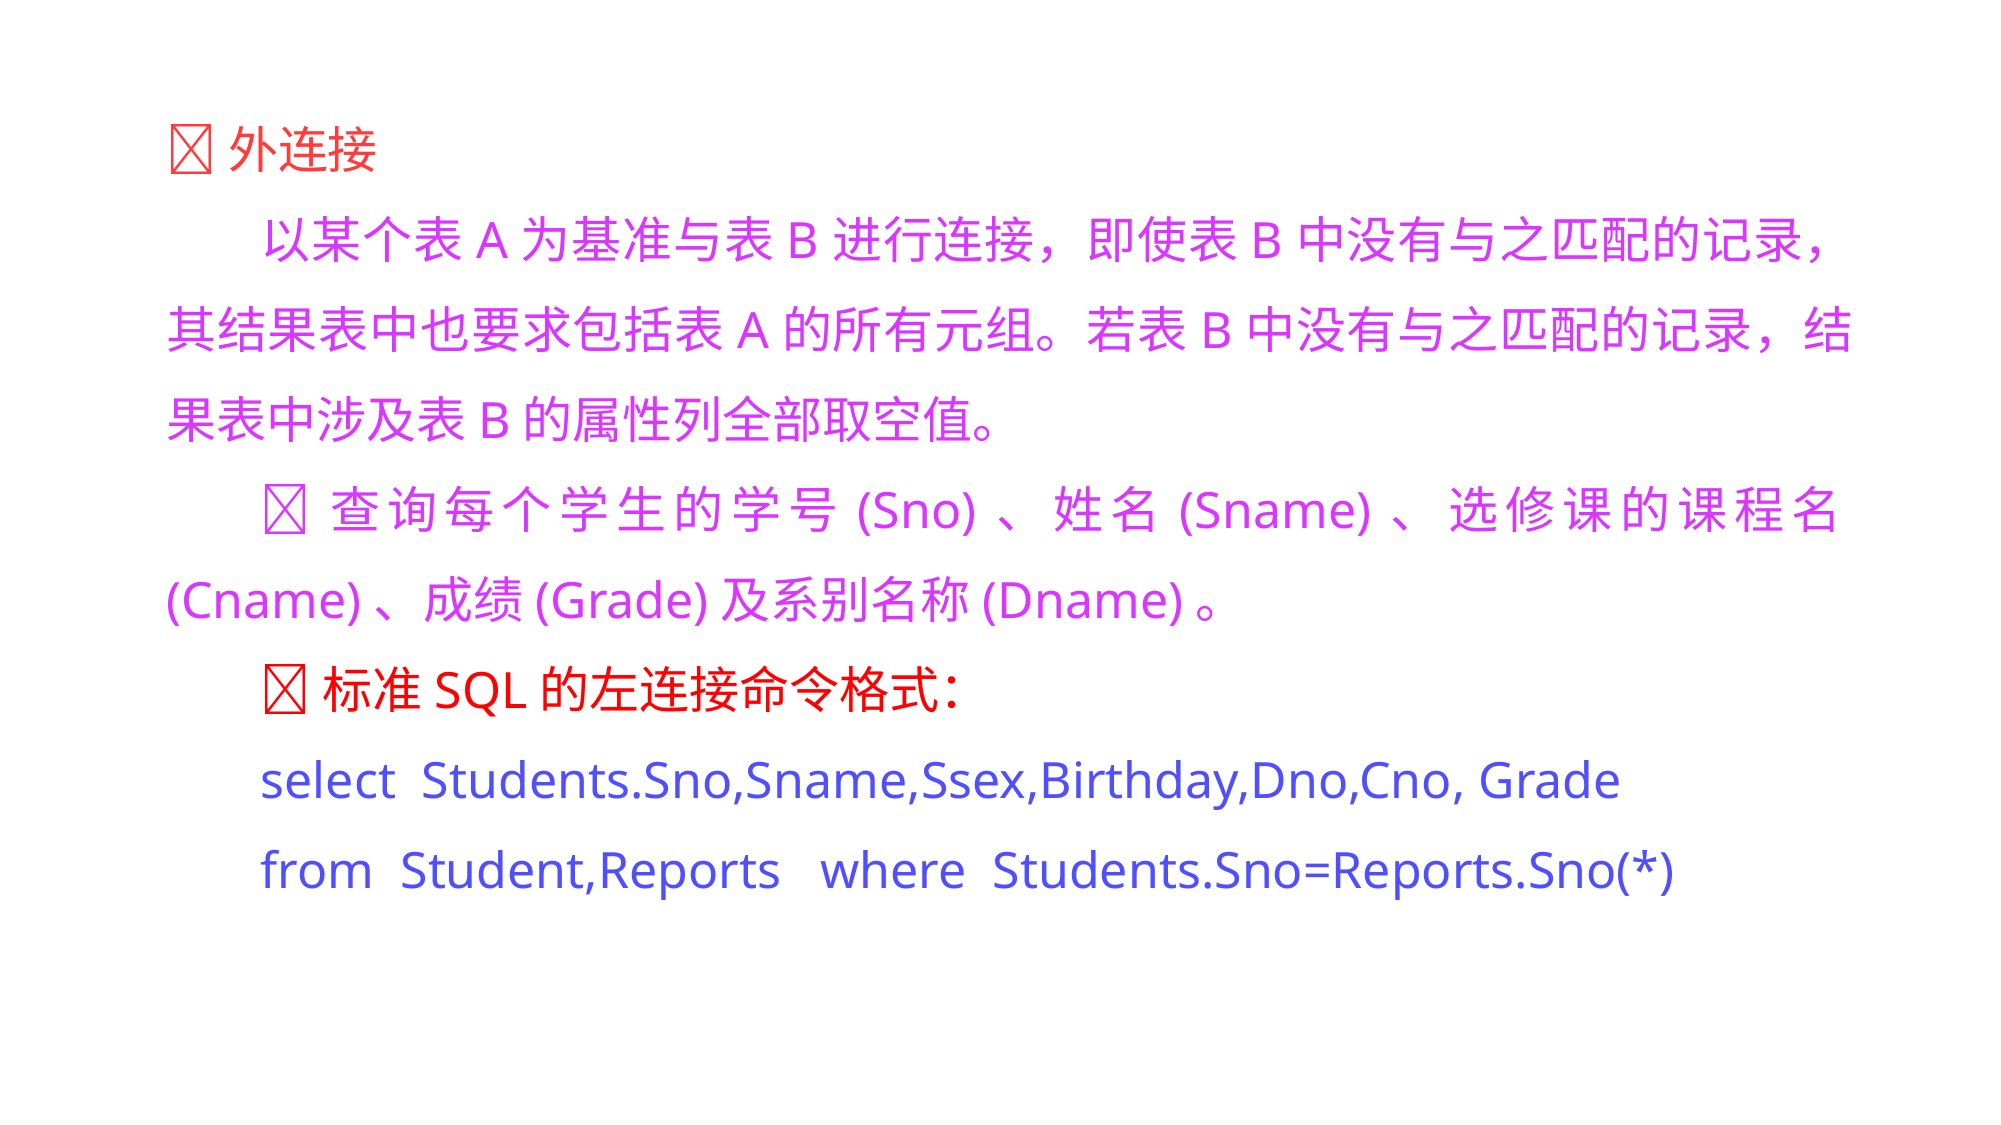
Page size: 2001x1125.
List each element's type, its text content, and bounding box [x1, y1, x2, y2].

text_box 外连接 以某个表A为基准与表B进行连接，即使表B中没有与之匹配的记录，其结果表中也要求包括表A的所有元组。若表B中没有与之匹配的记录，结果表中涉及表B的属性列全部取空值。 查询每个学生的学号(Sno)、姓名(Sname)、选修课的课程名(Cname)、成绩(Grade)及系别名称(Dname)。 标准SQL的左连接命令格式： select Students.Sno,Sname,Ssex,Birthday,Dno,Cno, Grade from Student,Reports where Students.Sno=Reports.Sno(*) [151, 80, 1869, 906]
